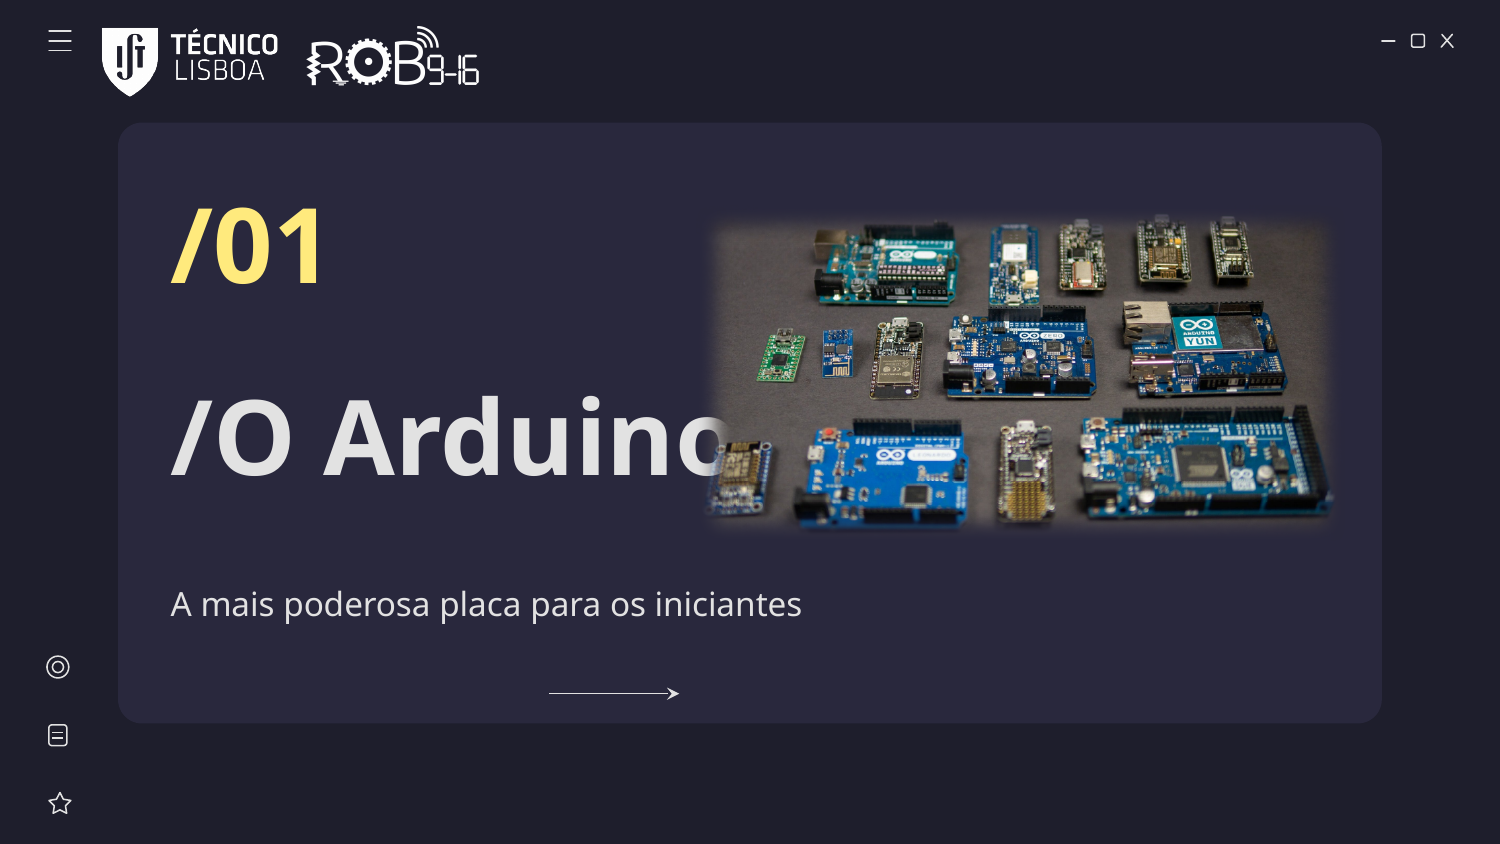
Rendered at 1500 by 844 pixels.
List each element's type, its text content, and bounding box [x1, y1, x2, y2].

picture [696, 205, 1345, 542]
picture [306, 26, 479, 98]
text_box [46, 27, 74, 32]
title /O Arduino [155, 310, 692, 544]
picture [99, 26, 281, 98]
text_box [46, 655, 72, 814]
subtitle A mais poderosa placa para os iniciantes [155, 544, 1006, 662]
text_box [48, 30, 72, 51]
title /01 [155, 172, 423, 311]
